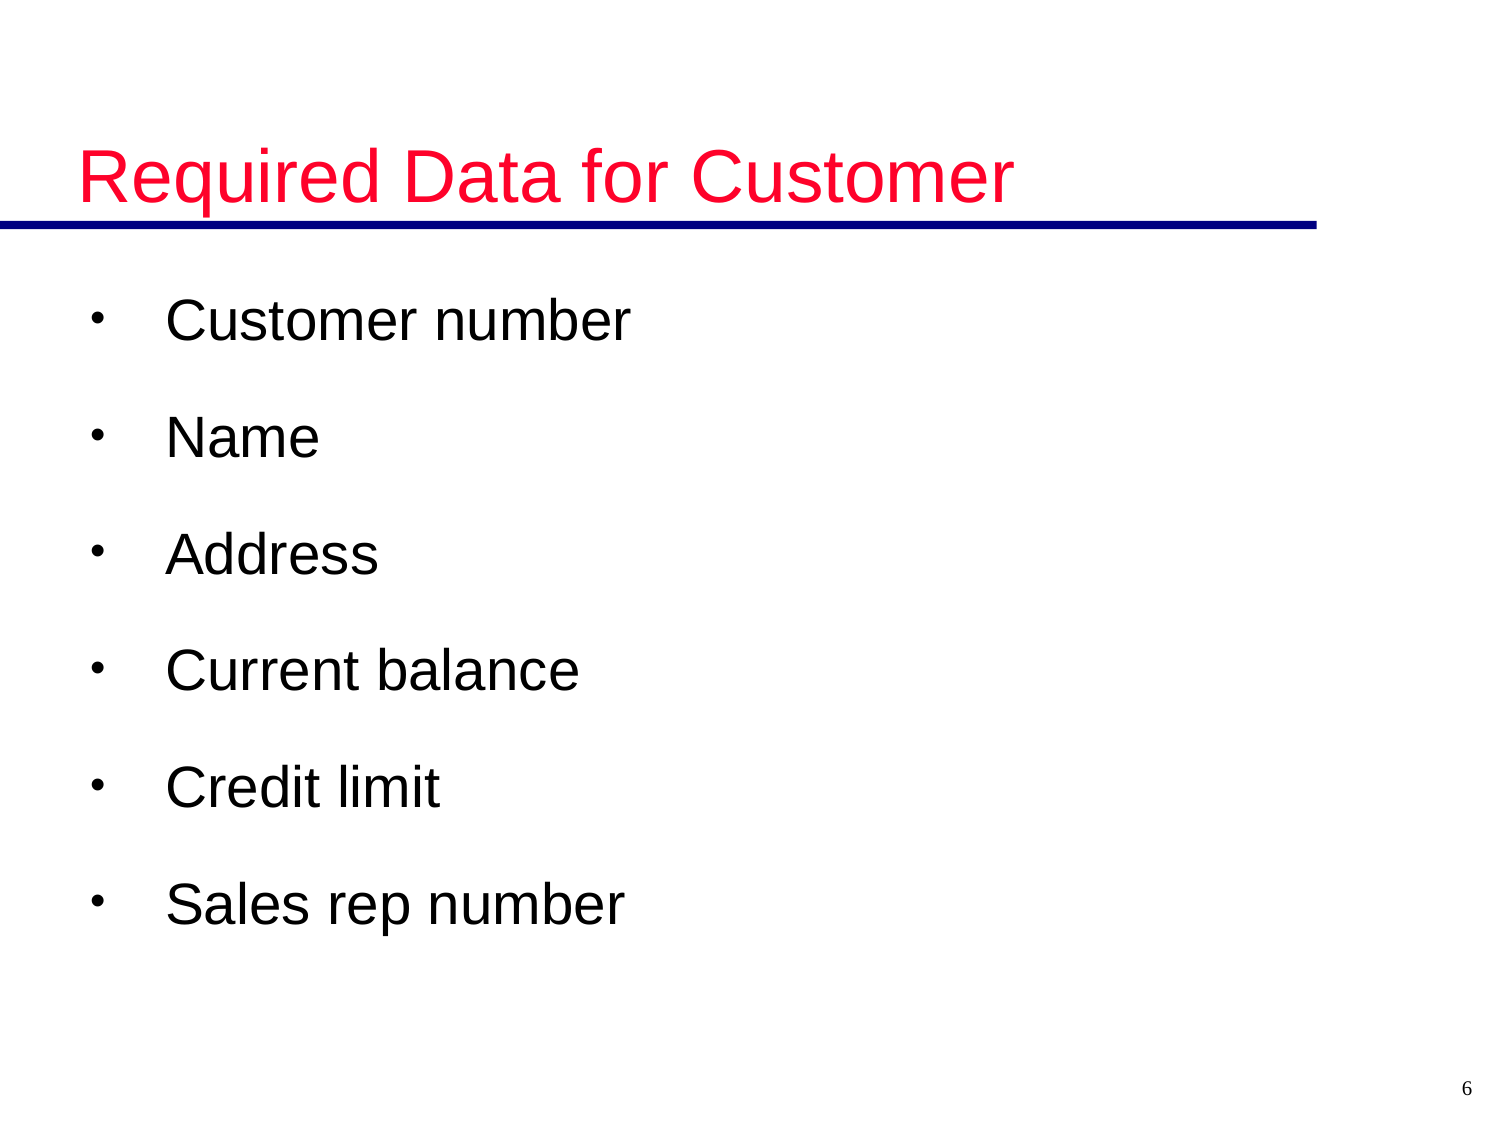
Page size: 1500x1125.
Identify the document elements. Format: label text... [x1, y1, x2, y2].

title Required Data for Customer [62, 43, 1338, 226]
slide_number 6 [1174, 1049, 1488, 1125]
list Customer number Name Address Current balance Credit limit Sales rep number [74, 274, 1431, 951]
